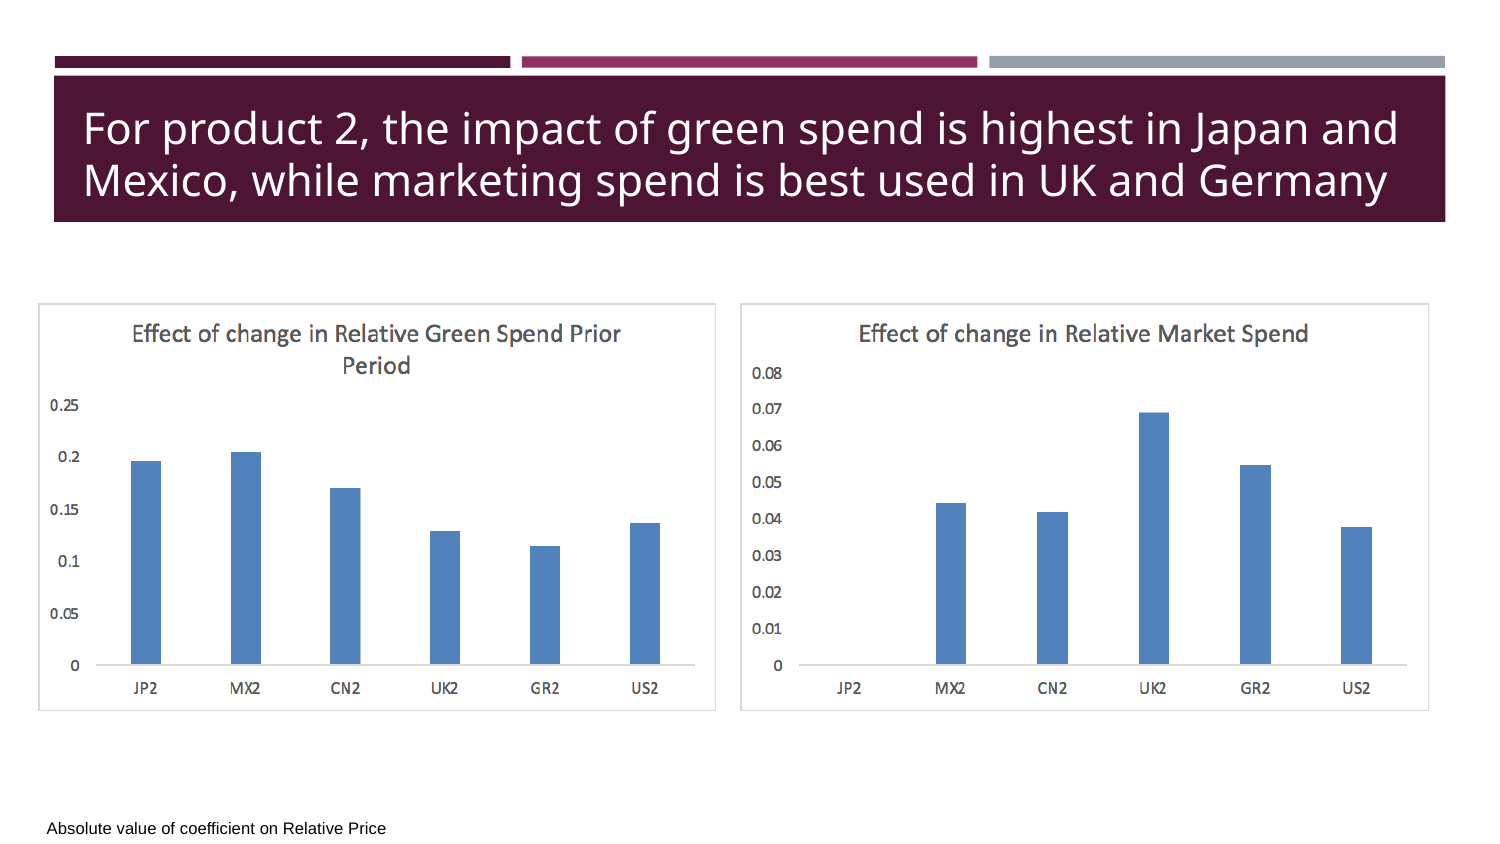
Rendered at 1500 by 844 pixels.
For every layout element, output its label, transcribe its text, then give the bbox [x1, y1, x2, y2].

picture [38, 302, 716, 712]
text_box Absolute value of coefficient on Relative Price [31, 803, 924, 837]
title For product 2, the impact of green spend is highest in Japan and Mexico, while marketing spend is best used in UK and Germany [71, 86, 1429, 212]
picture [740, 302, 1429, 712]
